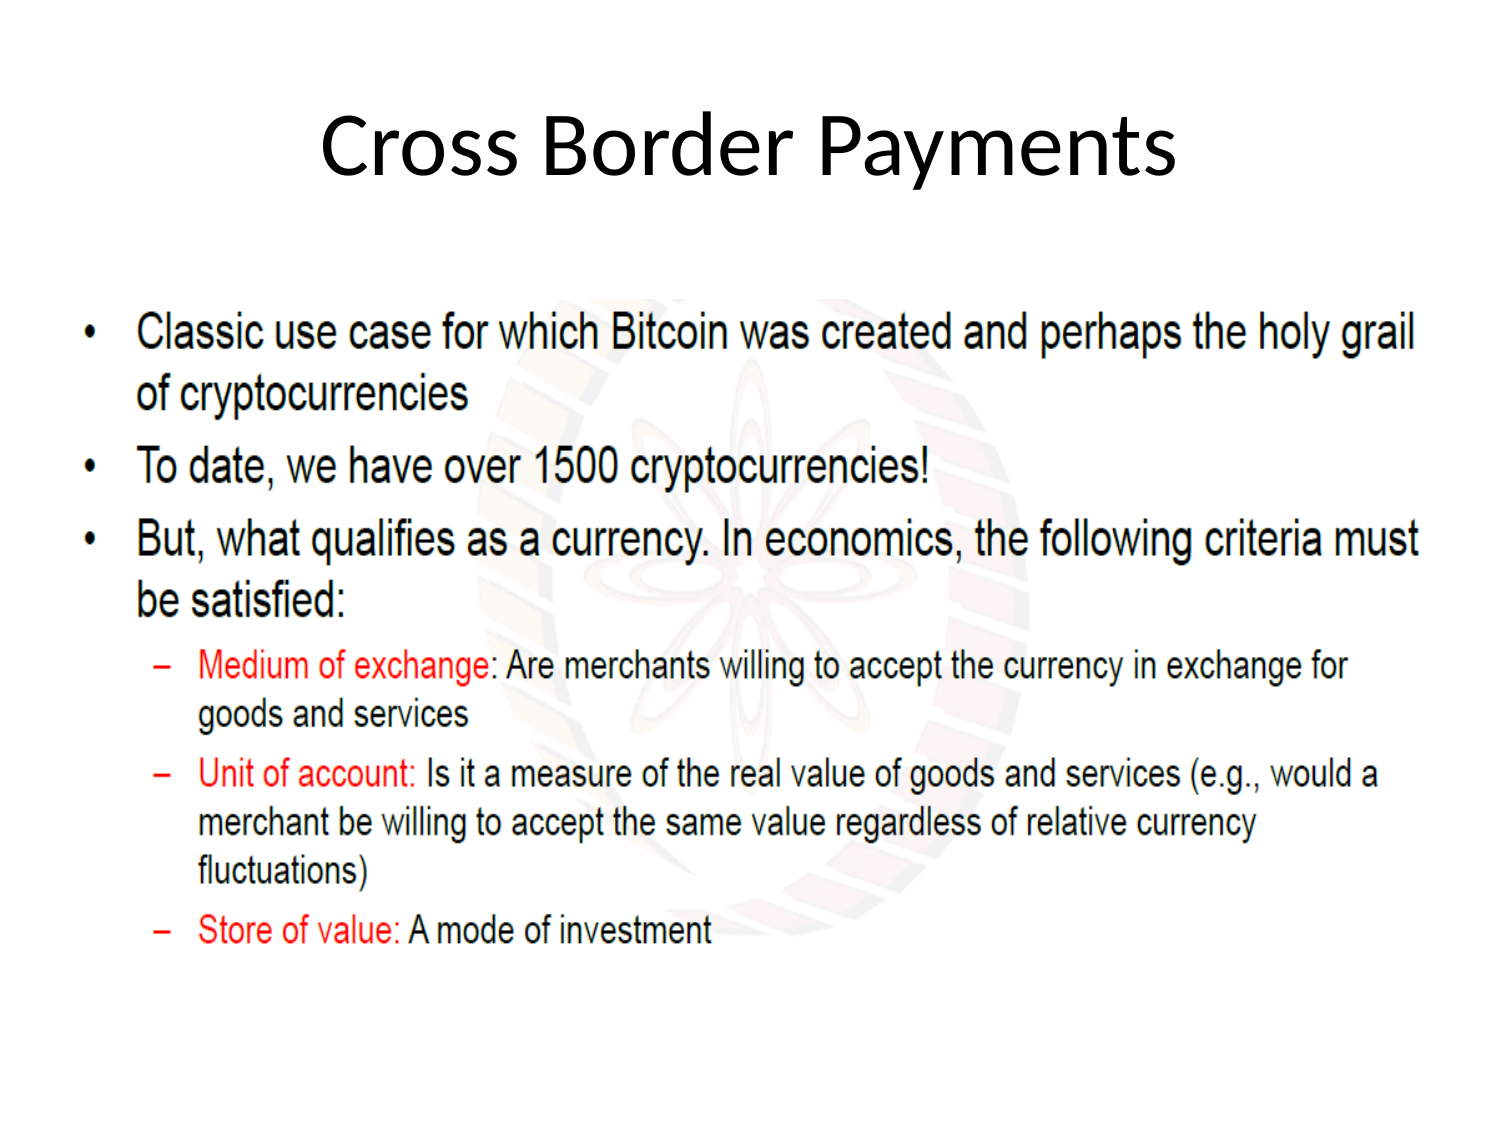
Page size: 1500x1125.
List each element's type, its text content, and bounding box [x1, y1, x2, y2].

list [74, 299, 1426, 963]
title Cross Border Payments [75, 45, 1425, 233]
